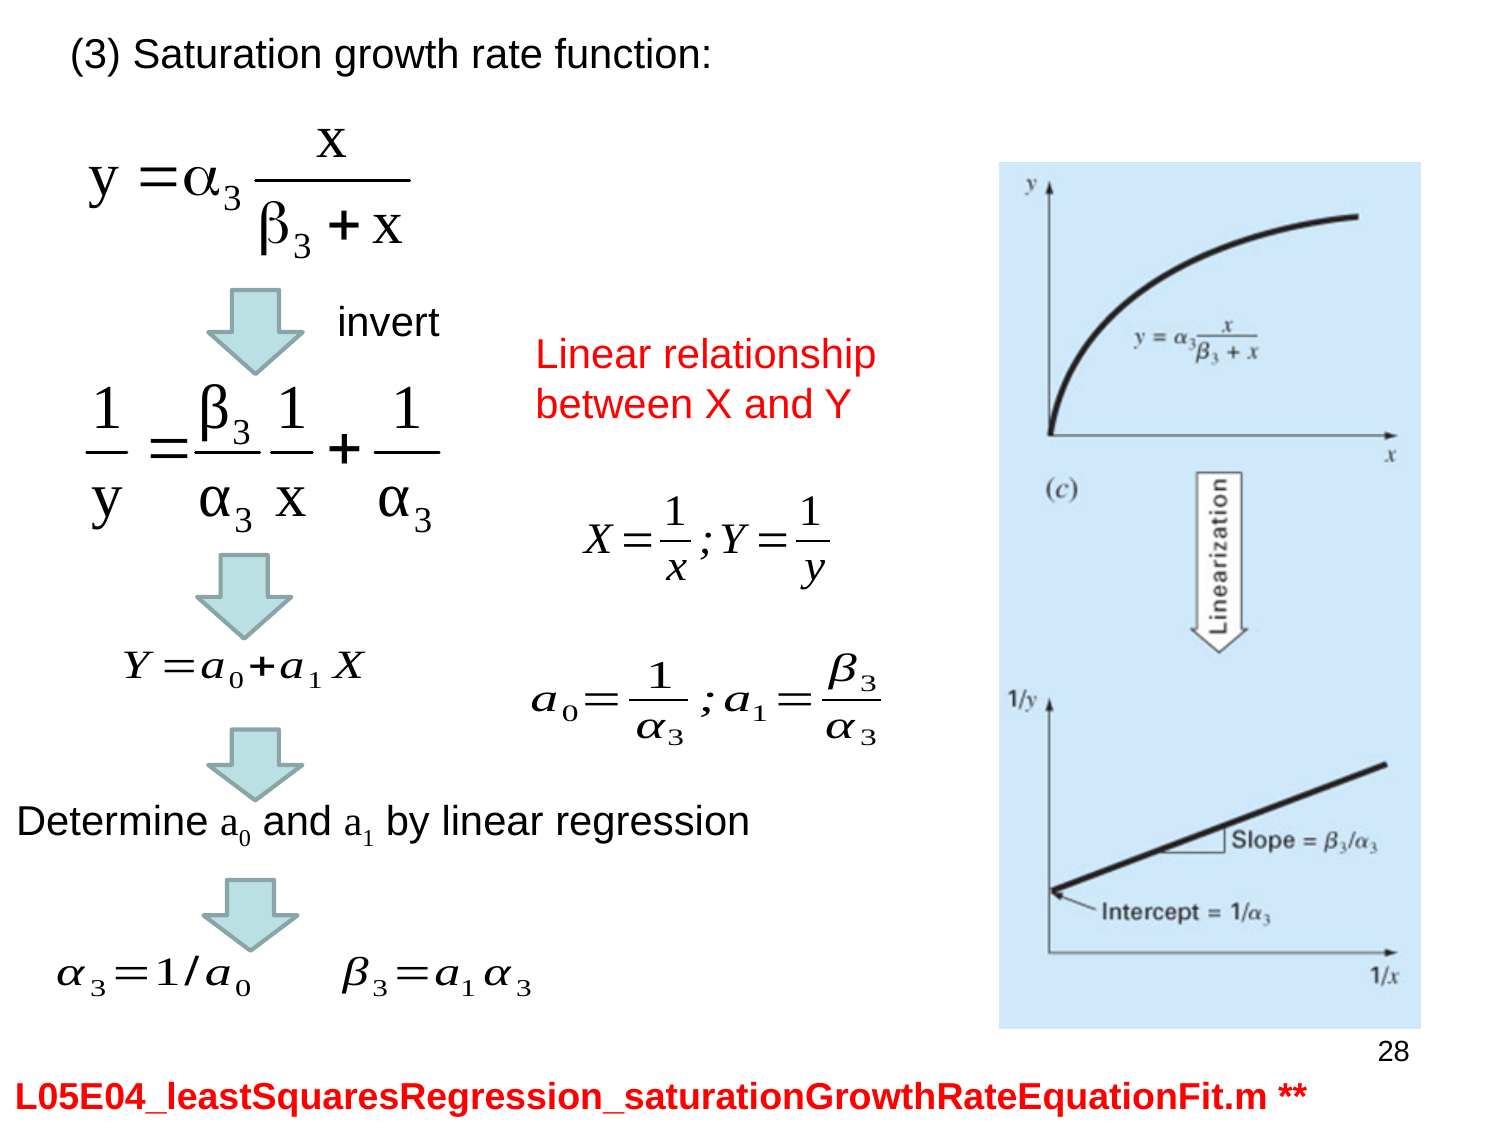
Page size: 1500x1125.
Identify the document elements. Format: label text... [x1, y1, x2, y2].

text_box [206, 727, 305, 786]
picture [998, 162, 1422, 1029]
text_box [75, 368, 455, 547]
text_box [206, 287, 305, 367]
text_box (3) Saturation growth rate function: [55, 19, 740, 84]
text_box invert [322, 287, 455, 353]
text_box [195, 555, 294, 641]
text_box Determine a0 and a1 by linear regression [1, 786, 766, 859]
text_box [201, 877, 300, 953]
slide_number 28 [1074, 1032, 1426, 1103]
text_box Linear relationship between X and Y [520, 319, 892, 434]
text_box L05E04_leastSquaresRegression_saturationGrowthRateEquationFit.m ** [0, 1064, 1341, 1124]
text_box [75, 97, 428, 276]
